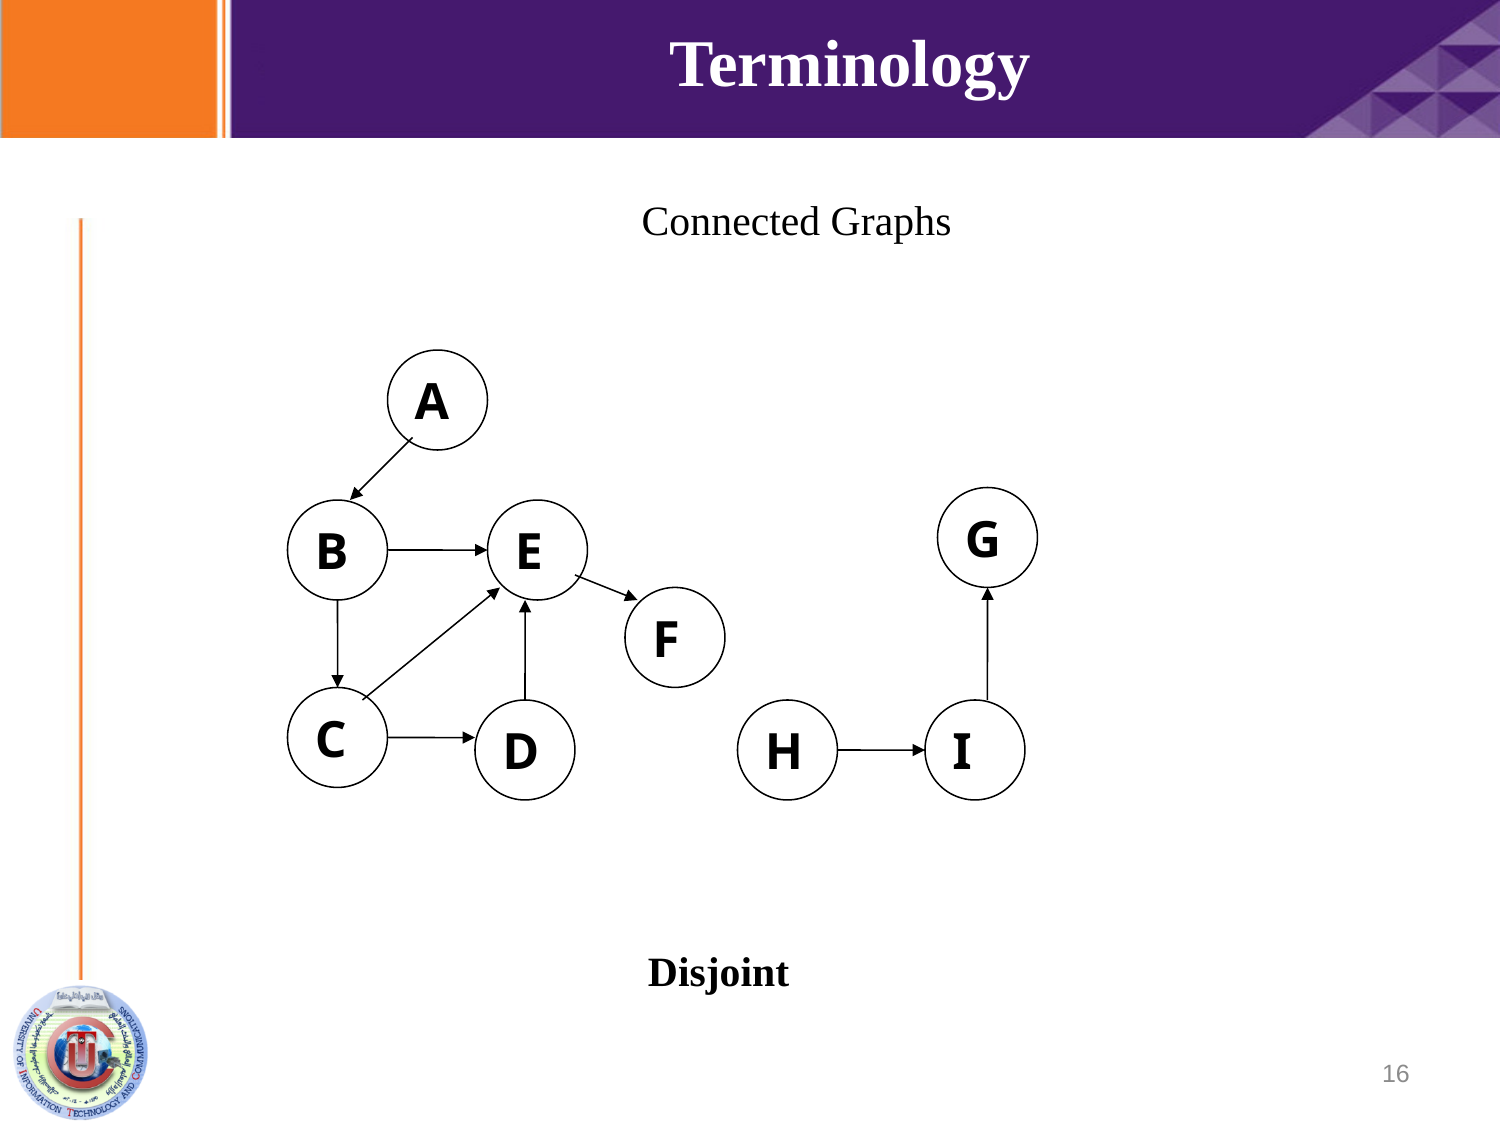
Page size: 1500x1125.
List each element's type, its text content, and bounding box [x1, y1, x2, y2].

text_box G [949, 499, 1025, 575]
text_box [287, 705, 299, 770]
text_box [387, 543, 488, 557]
text_box [287, 518, 299, 582]
text_box [837, 743, 925, 757]
text_box [574, 574, 638, 602]
text_box [1013, 717, 1025, 783]
text_box [737, 718, 749, 782]
text_box [825, 716, 838, 783]
text_box [387, 368, 399, 432]
text_box Disjoint [587, 937, 850, 1003]
text_box [981, 587, 994, 700]
text_box [575, 516, 588, 576]
text_box H [749, 712, 825, 788]
text_box [305, 588, 370, 600]
text_box [754, 699, 820, 712]
text_box [375, 516, 388, 583]
text_box [563, 717, 575, 783]
text_box D [487, 712, 563, 788]
text_box [387, 731, 475, 744]
text_box [304, 775, 371, 788]
text_box [624, 604, 637, 670]
text_box [492, 700, 558, 712]
text_box [955, 487, 1020, 499]
title Connected Graphs [168, 146, 1426, 313]
text_box [492, 788, 558, 800]
text_box [505, 500, 570, 512]
picture [0, 218, 163, 1125]
text_box [331, 599, 344, 688]
text_box [937, 505, 949, 570]
slide_number 16 [1074, 1042, 1425, 1103]
text_box [942, 788, 1008, 800]
text_box [925, 717, 937, 783]
picture [0, 0, 1500, 138]
text_box [518, 600, 532, 700]
text_box [349, 437, 413, 500]
text_box [713, 605, 725, 670]
text_box [942, 699, 1008, 712]
text_box [375, 704, 388, 771]
text_box [643, 587, 707, 599]
text_box A [399, 362, 475, 438]
text_box [755, 788, 820, 800]
text_box [474, 717, 487, 783]
text_box [305, 687, 366, 699]
text_box F [637, 599, 713, 675]
text_box [641, 675, 708, 688]
text_box I [937, 712, 1013, 788]
text_box [304, 500, 370, 512]
text_box [405, 350, 470, 362]
text_box C [299, 699, 375, 775]
text_box [1025, 504, 1038, 571]
text_box [475, 366, 488, 434]
text_box [505, 588, 570, 601]
text_box E [499, 512, 575, 588]
text_box [487, 518, 499, 582]
text_box B [299, 512, 375, 588]
text_box [954, 575, 1021, 588]
text_box [410, 438, 470, 451]
text_box [362, 587, 500, 701]
